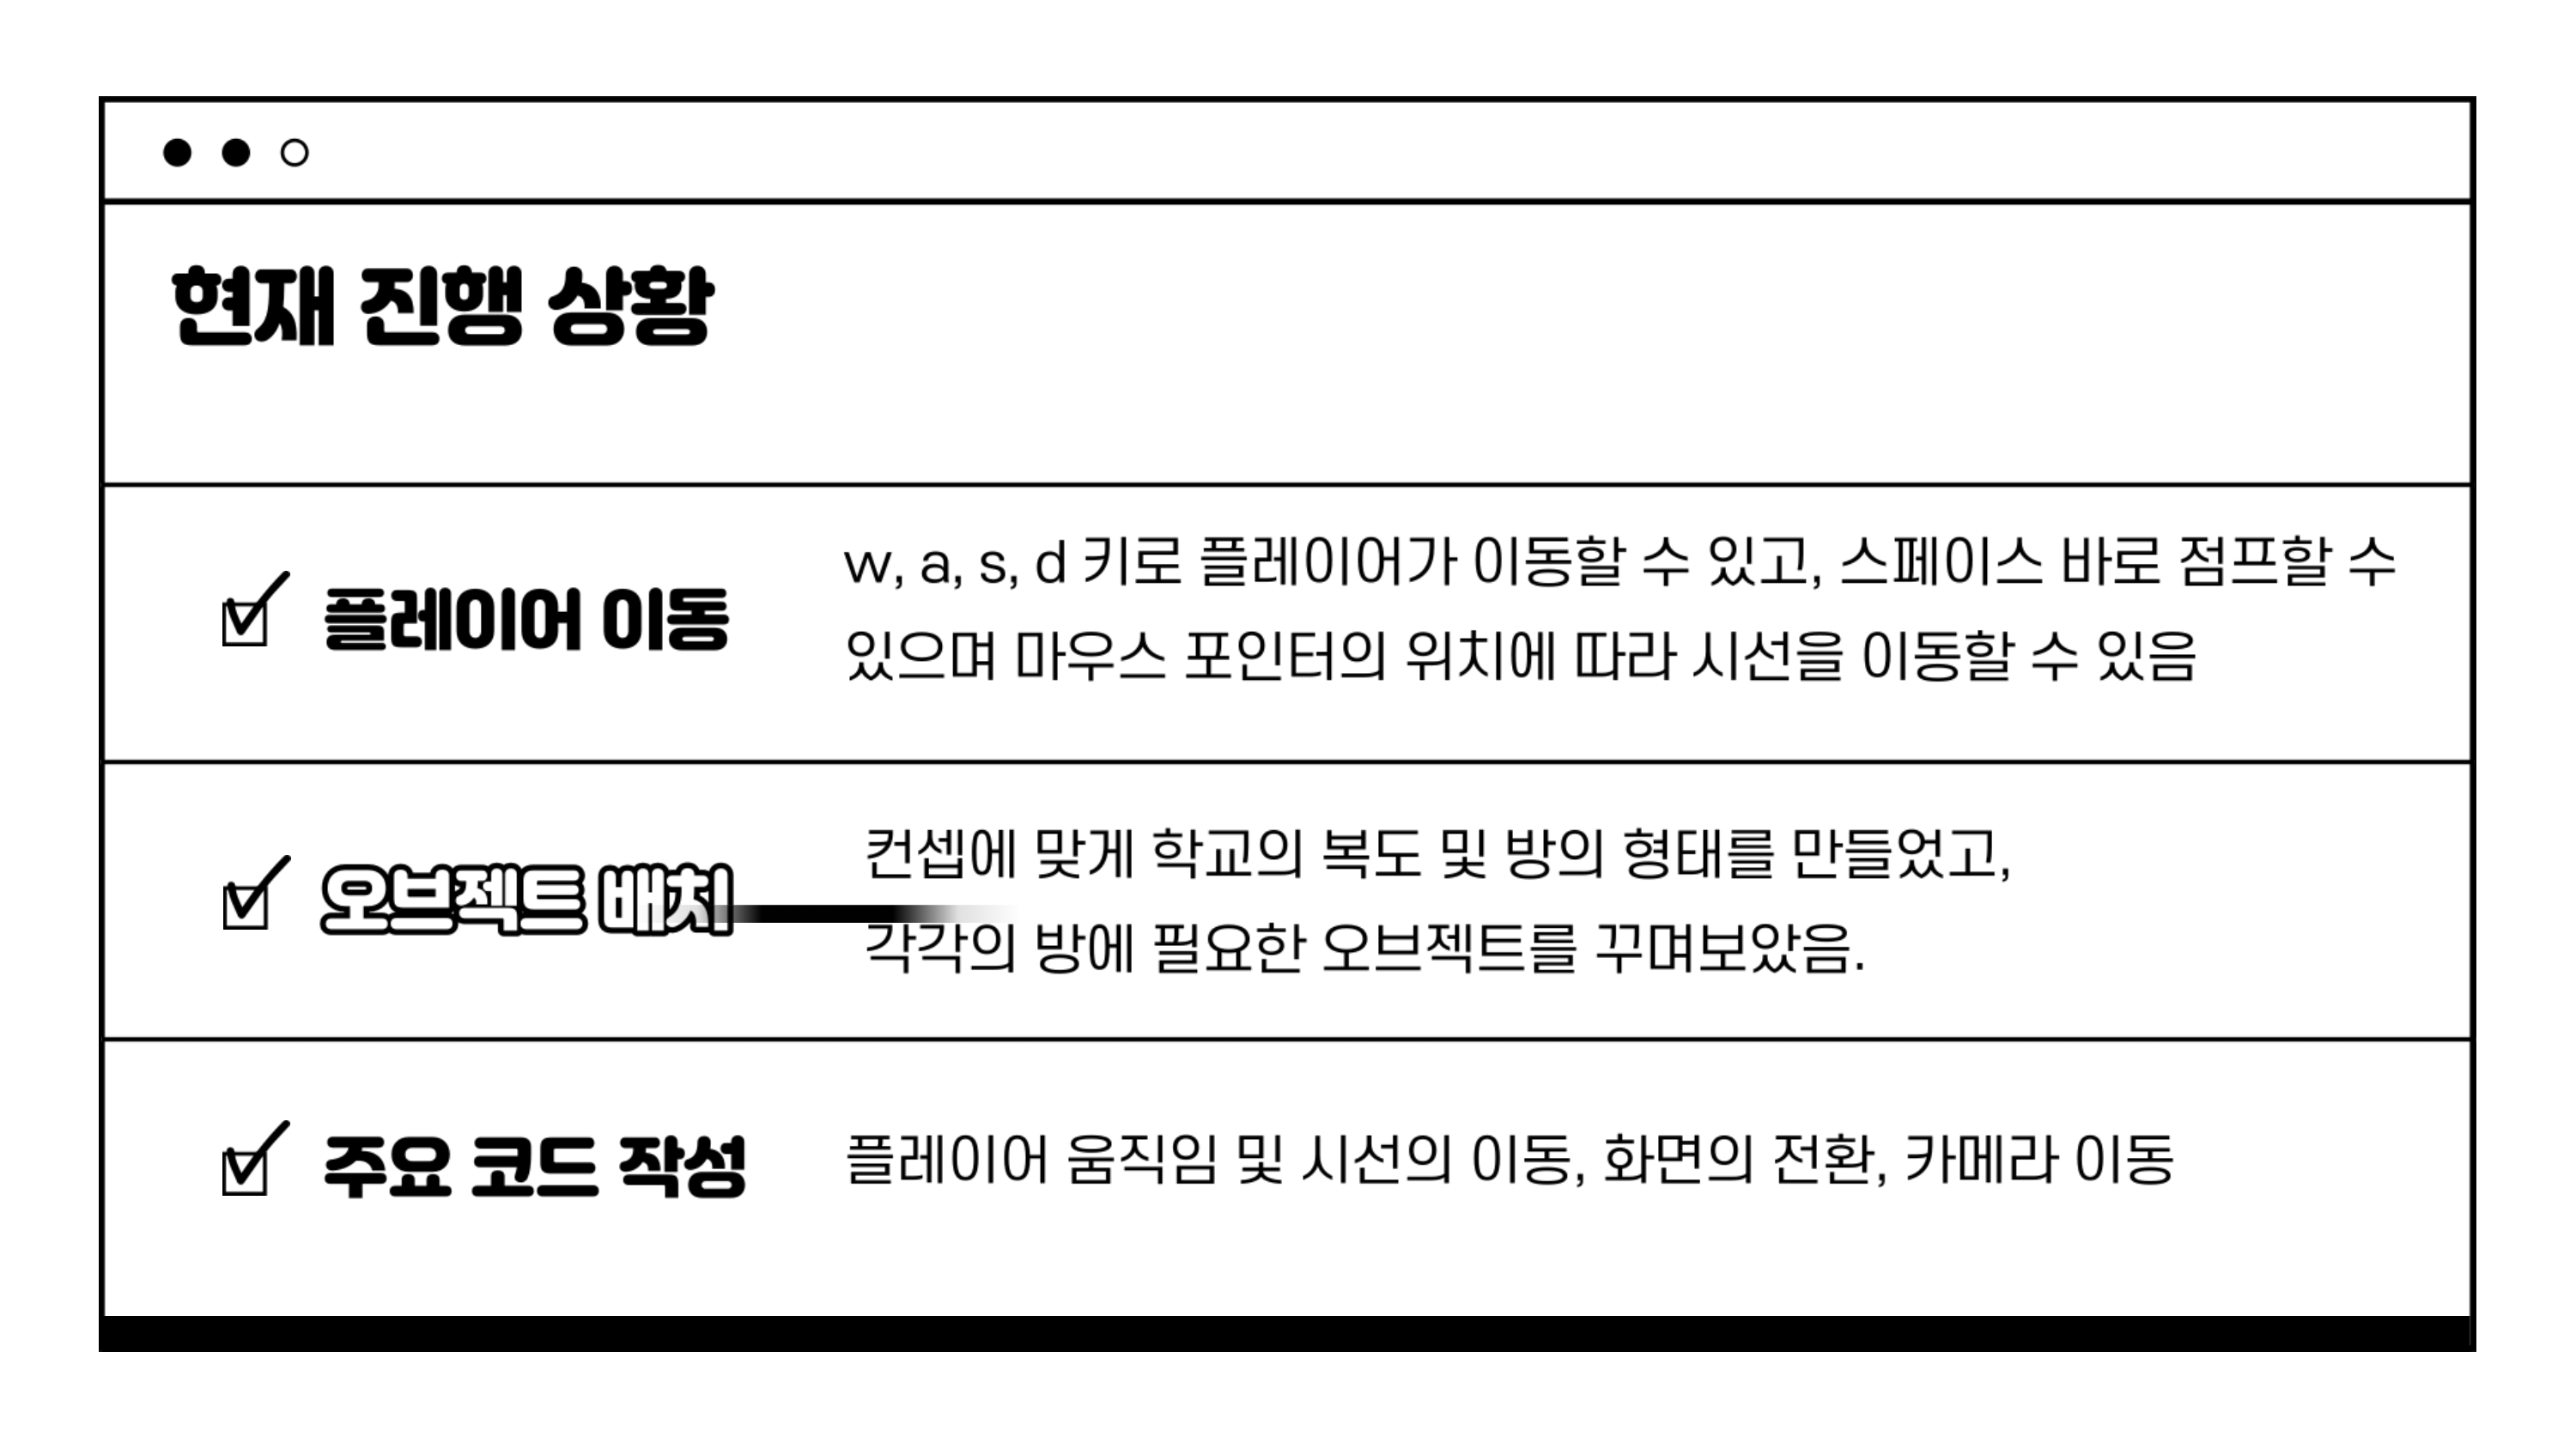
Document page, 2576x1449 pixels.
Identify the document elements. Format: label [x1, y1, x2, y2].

picture [855, 809, 2035, 998]
text_box [99, 96, 2476, 1352]
text_box [102, 1316, 2471, 1352]
text_box [223, 855, 291, 930]
text_box [222, 571, 290, 646]
text_box [404, 905, 855, 923]
text_box [100, 753, 2475, 771]
text_box [100, 476, 2475, 494]
picture [834, 516, 2425, 707]
picture [313, 565, 761, 700]
text_box [222, 1120, 290, 1196]
picture [835, 1114, 2202, 1212]
text_box [101, 1030, 2476, 1048]
picture [158, 236, 751, 404]
picture [313, 1113, 778, 1247]
picture [297, 828, 811, 1029]
